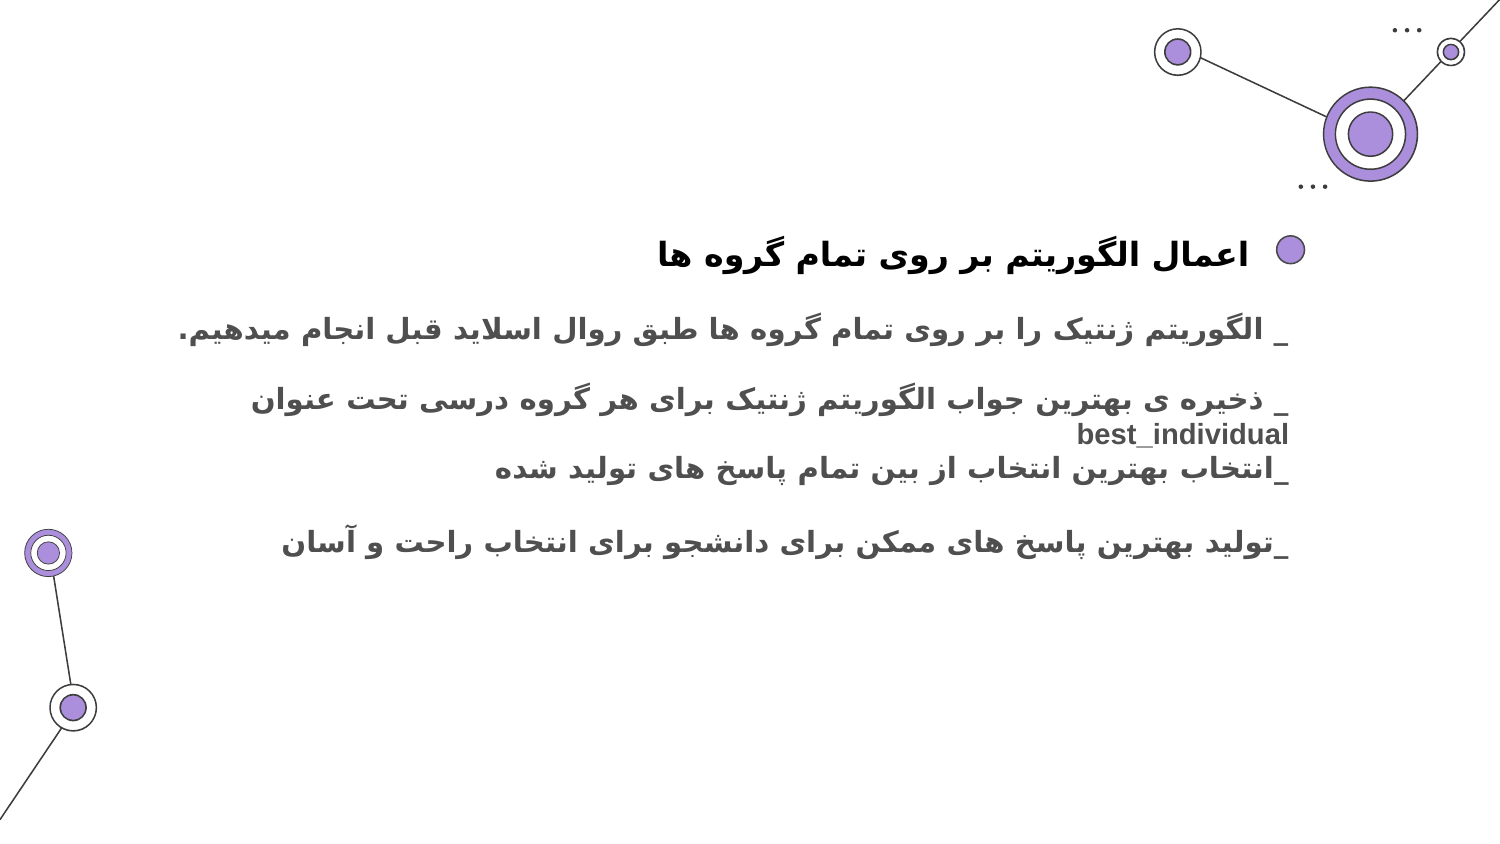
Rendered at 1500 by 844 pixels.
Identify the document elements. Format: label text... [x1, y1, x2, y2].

text_box _ الگوریتم ژنتیک را بر روی تمام گروه ها طبق روال اسلاید قبل انجام میدهیم. [124, 295, 1305, 361]
text_box _ ذخیره ی بهترین جواب الگوریتم ژنتیک برای هر گروه درسی تحت عنوان best_individual [124, 365, 1305, 430]
text_box اعمال الگوریتم بر روی تمام گروه ها [366, 217, 1266, 282]
text_box _انتخاب بهترین انتخاب از بین تمام پاسخ های تولید شده [124, 434, 1305, 499]
text_box [1276, 235, 1305, 264]
text_box _تولید بهترین پاسخ های ممکن برای دانشجو برای انتخاب راحت و آسان [124, 508, 1305, 573]
